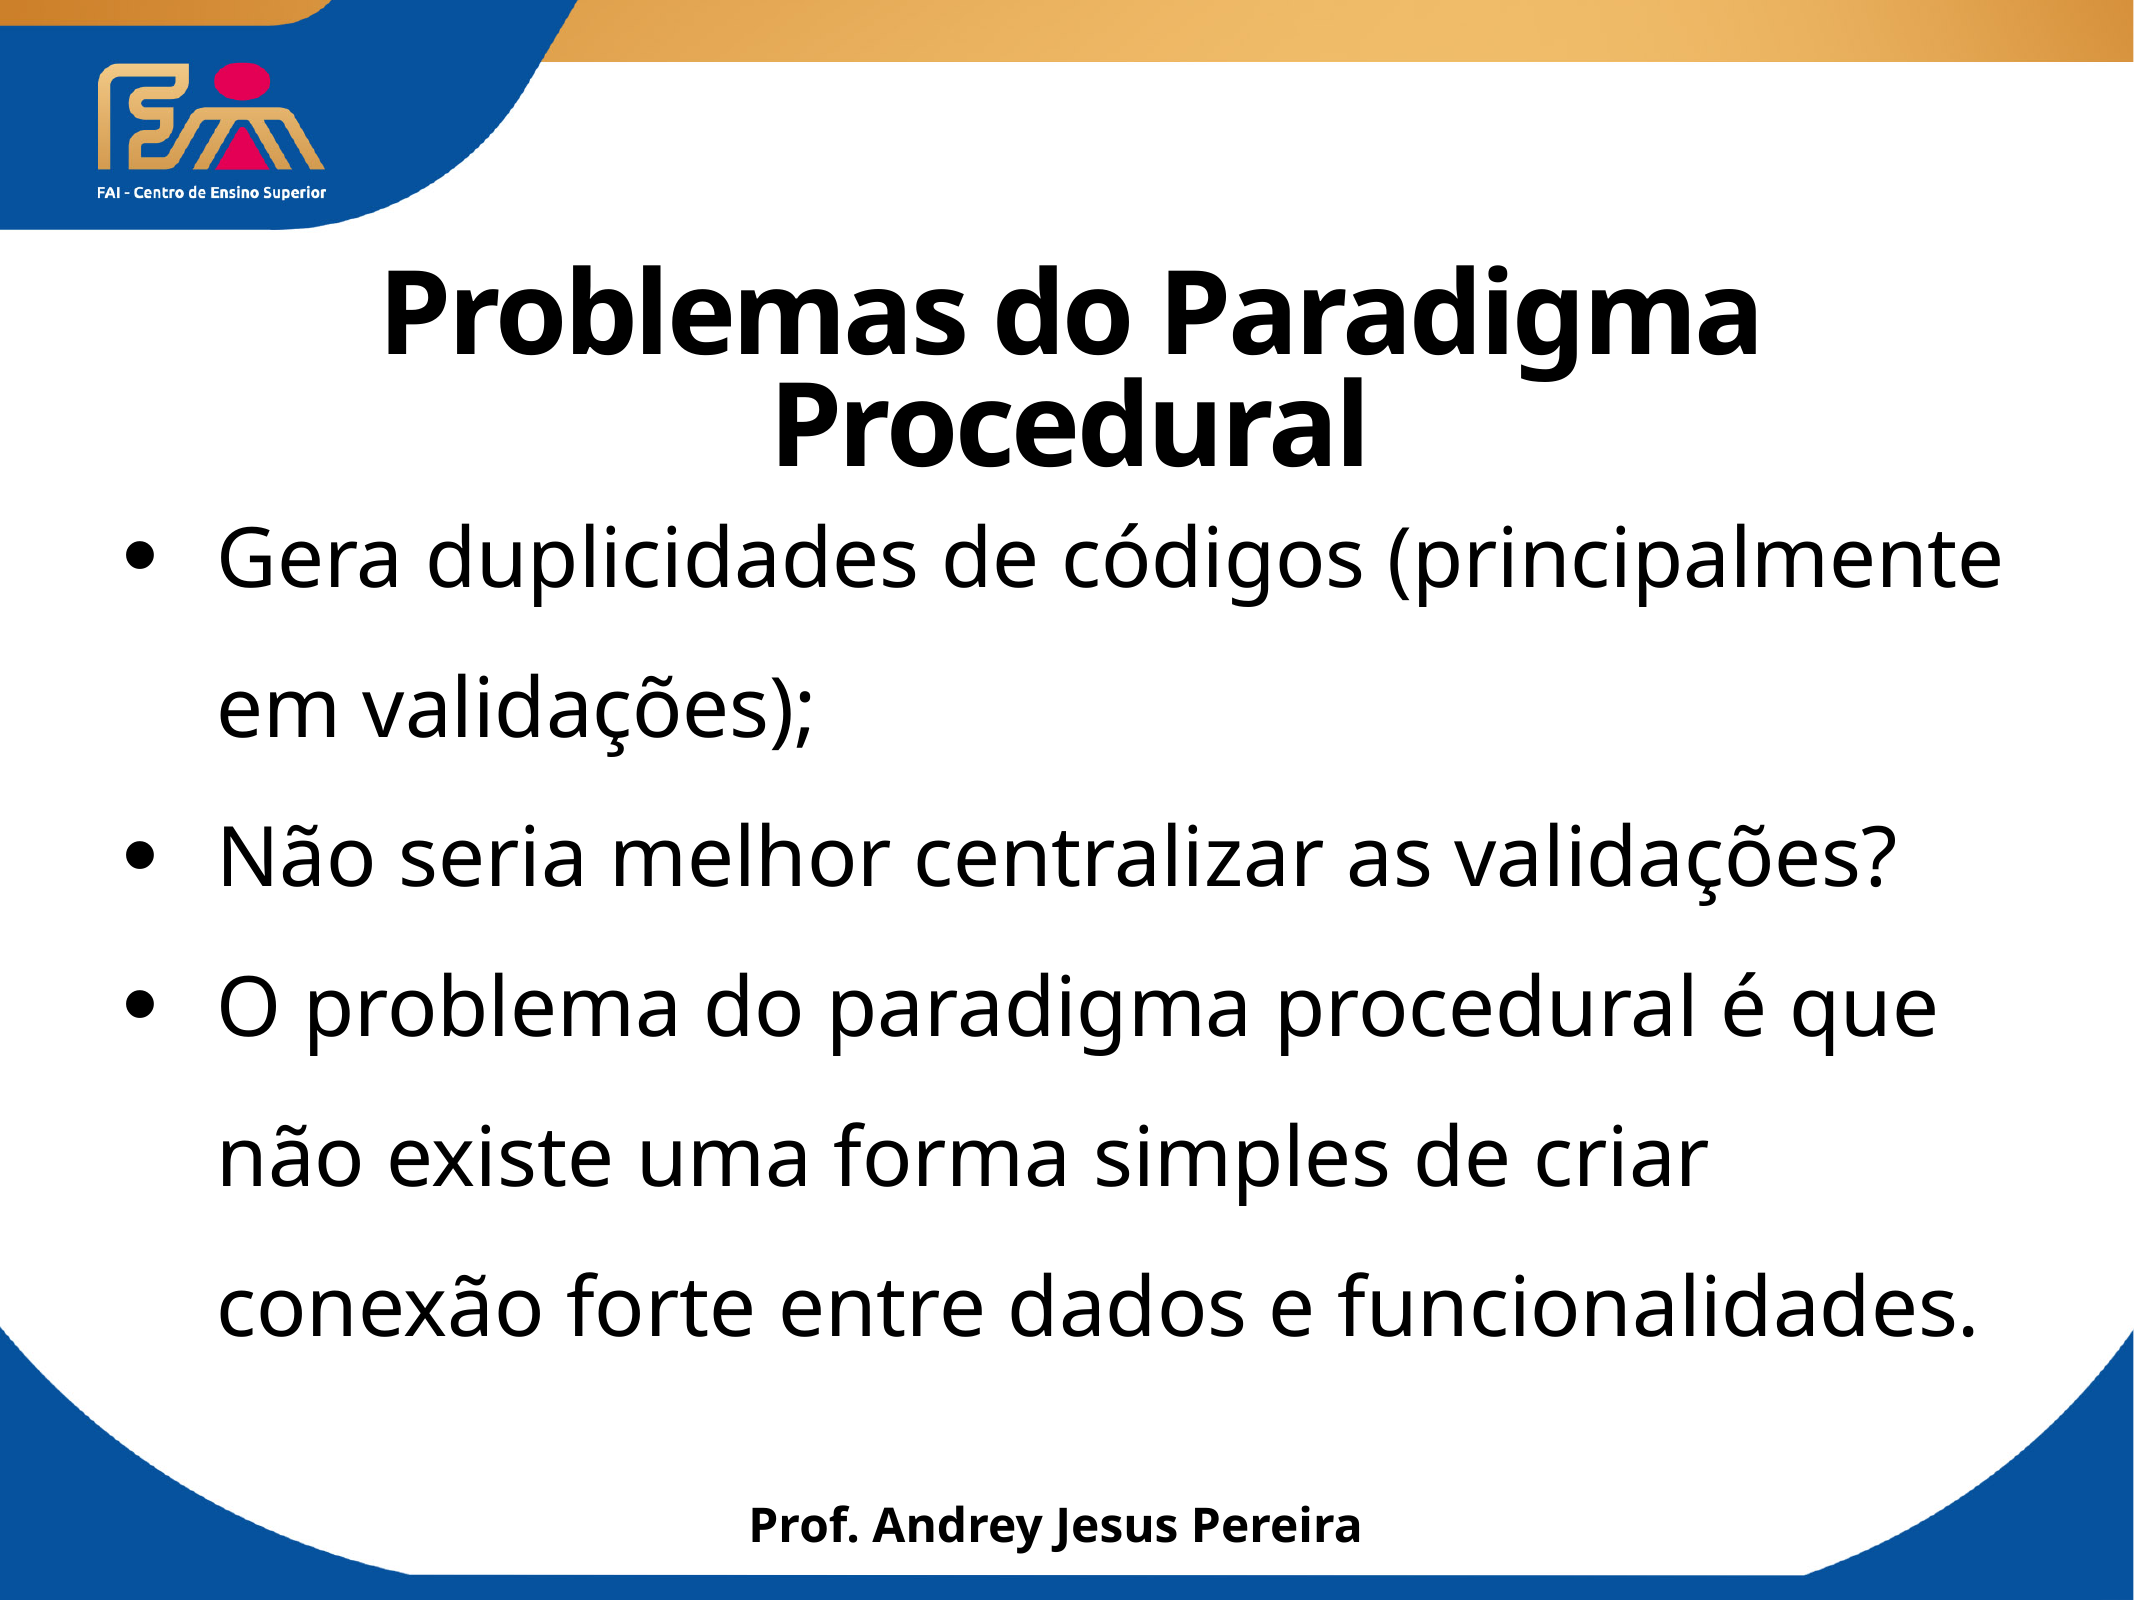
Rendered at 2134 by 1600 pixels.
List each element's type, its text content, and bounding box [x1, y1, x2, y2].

list Prof. Andrey Jesus Pereira [739, 1484, 1401, 1562]
title Problemas do Paradigma Procedural [85, 256, 2055, 411]
picture [0, 0, 2134, 1600]
subtitle Gera duplicidades de códigos (principalmente em validações); Não seria melhor centralizar as validações? O problema do paradigma procedural é que não existe uma forma simples de criar conexão forte entre dados e funcionalidades. [114, 445, 2020, 1403]
